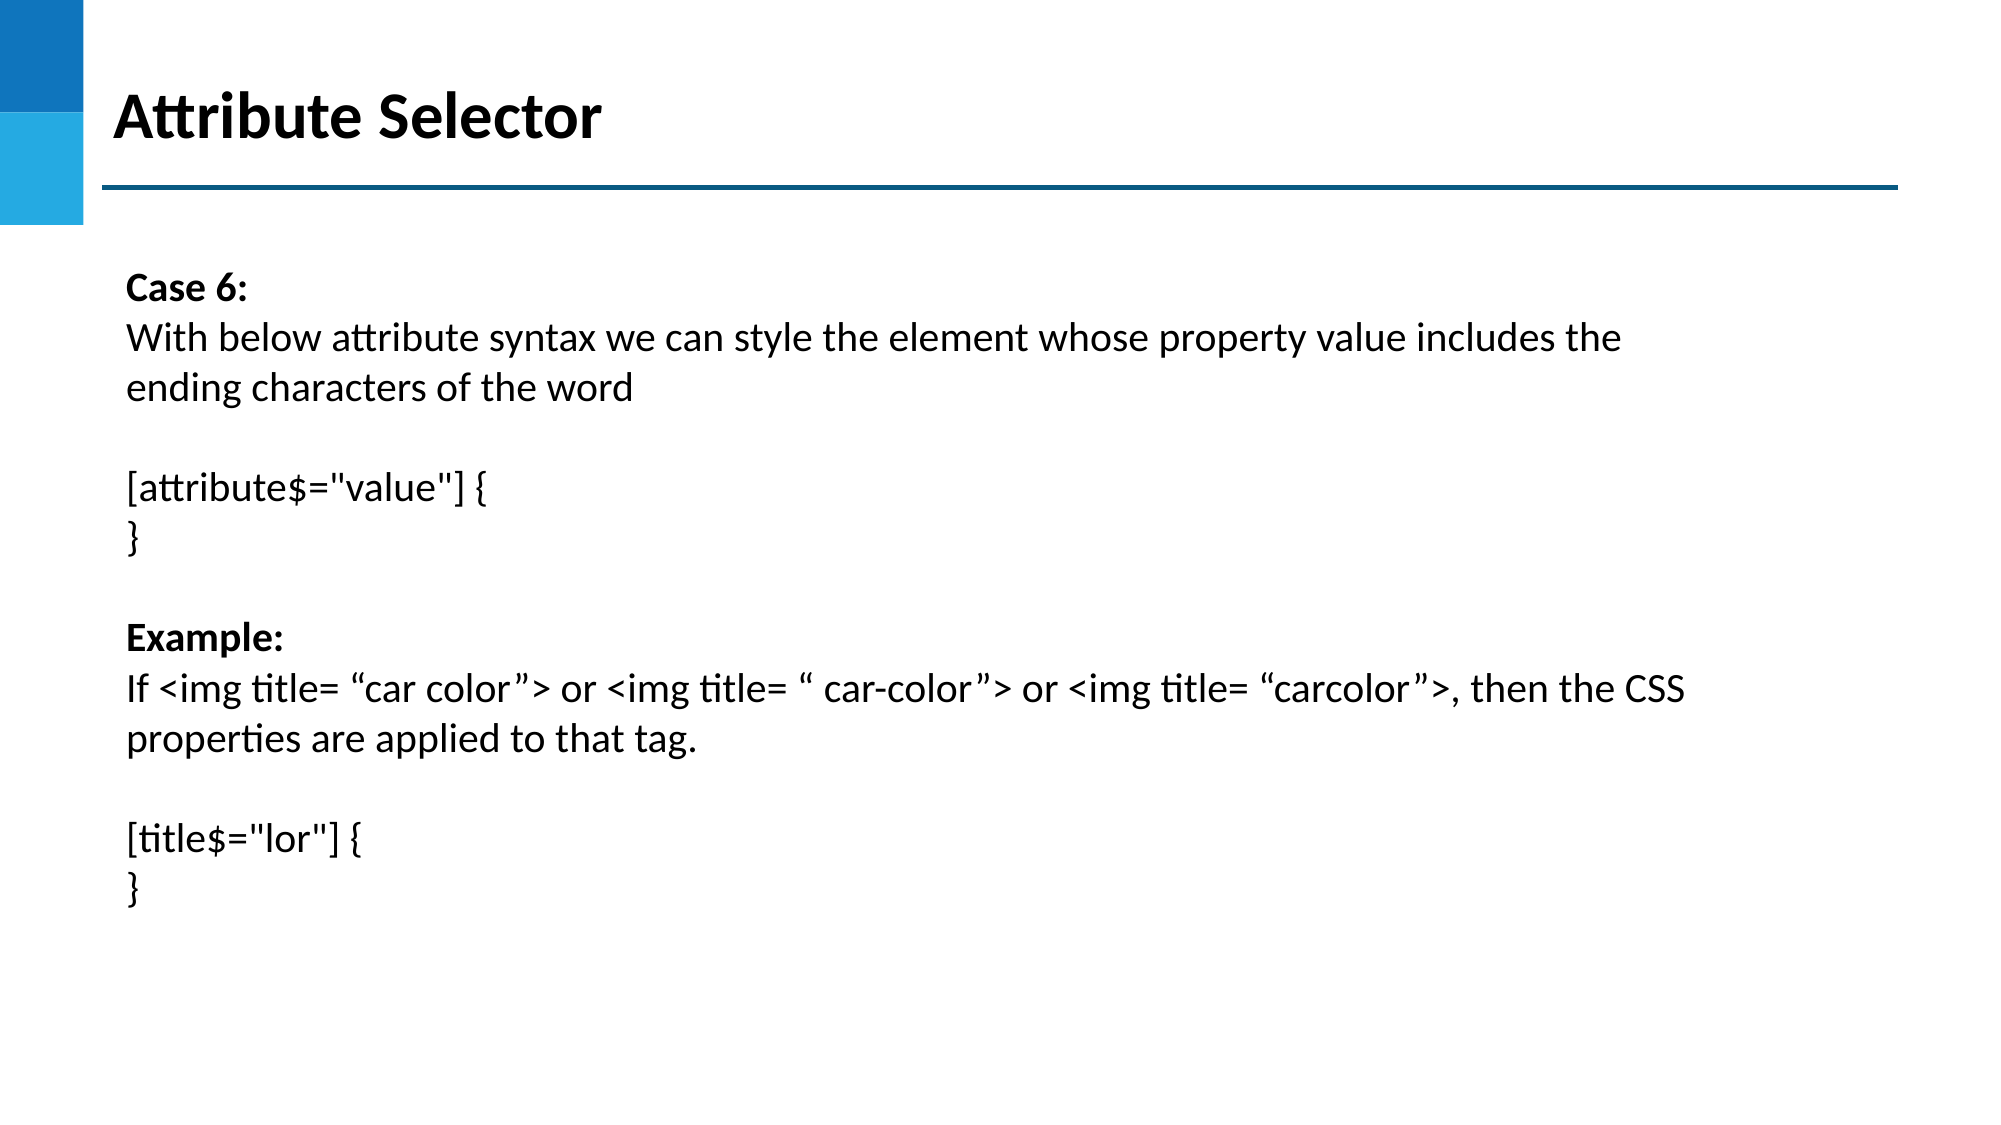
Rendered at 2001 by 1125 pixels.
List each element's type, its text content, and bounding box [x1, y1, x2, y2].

text_box Attribute Selector [111, 68, 1907, 155]
text_box Case 6: With below attribute syntax we can style the element whose property value includes the ending characters of the word [attribute$="value"] { } Example: If <img title= “car color”> or <img title= “ car-color”> or <img title= “carcolor”>, then the CSS properties are applied to that tag. [title$="lor"] { } [111, 245, 1747, 926]
